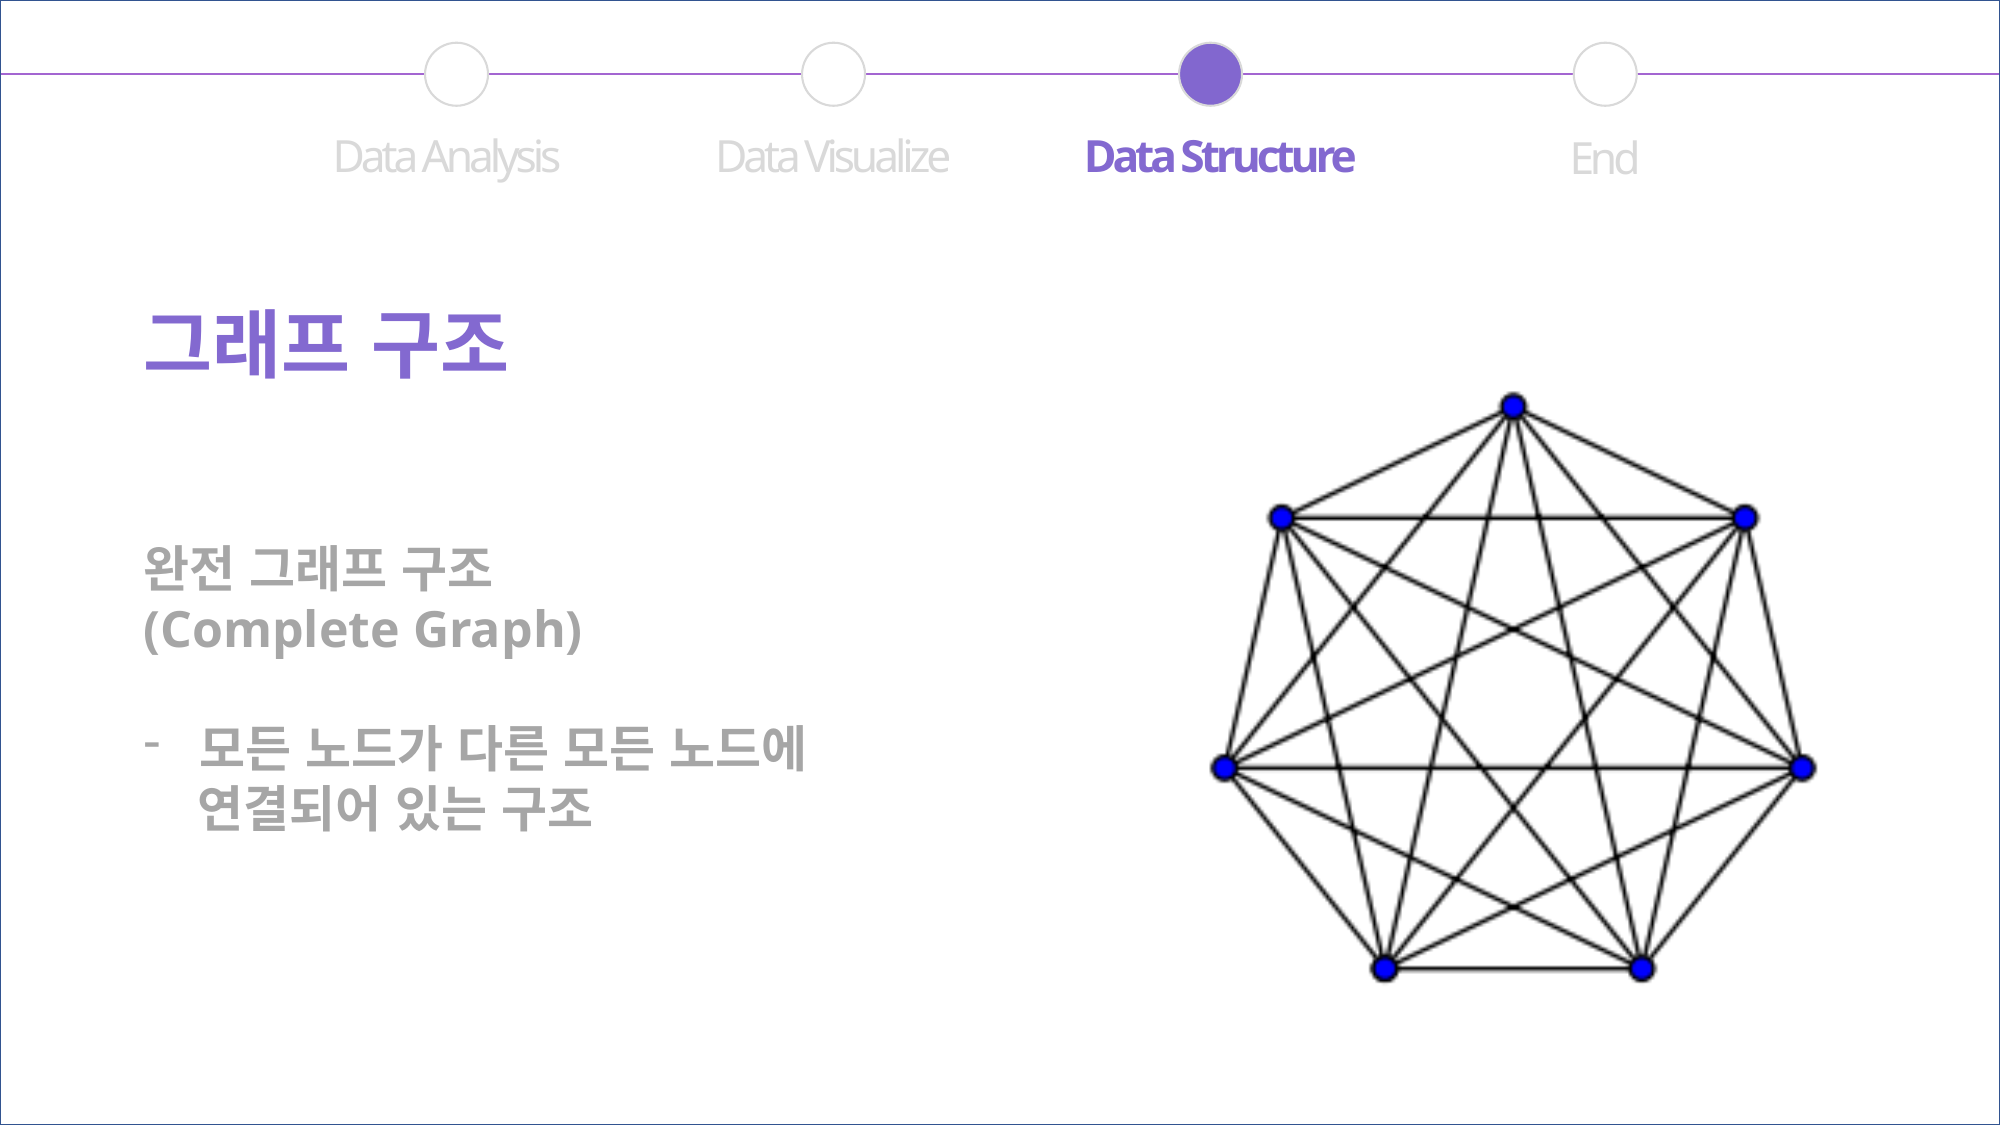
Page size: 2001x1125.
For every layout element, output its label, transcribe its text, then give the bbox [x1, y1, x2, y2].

text_box End [1554, 123, 1656, 192]
text_box 그래프 구조 완전 그래프 구조 (Complete Graph) 모든 노드가 다른 모든 노드에 연결되어 있는 구조 [128, 290, 1535, 845]
text_box [0, 75, 2000, 1125]
text_box [0, 0, 2000, 74]
picture [1202, 389, 1827, 1002]
